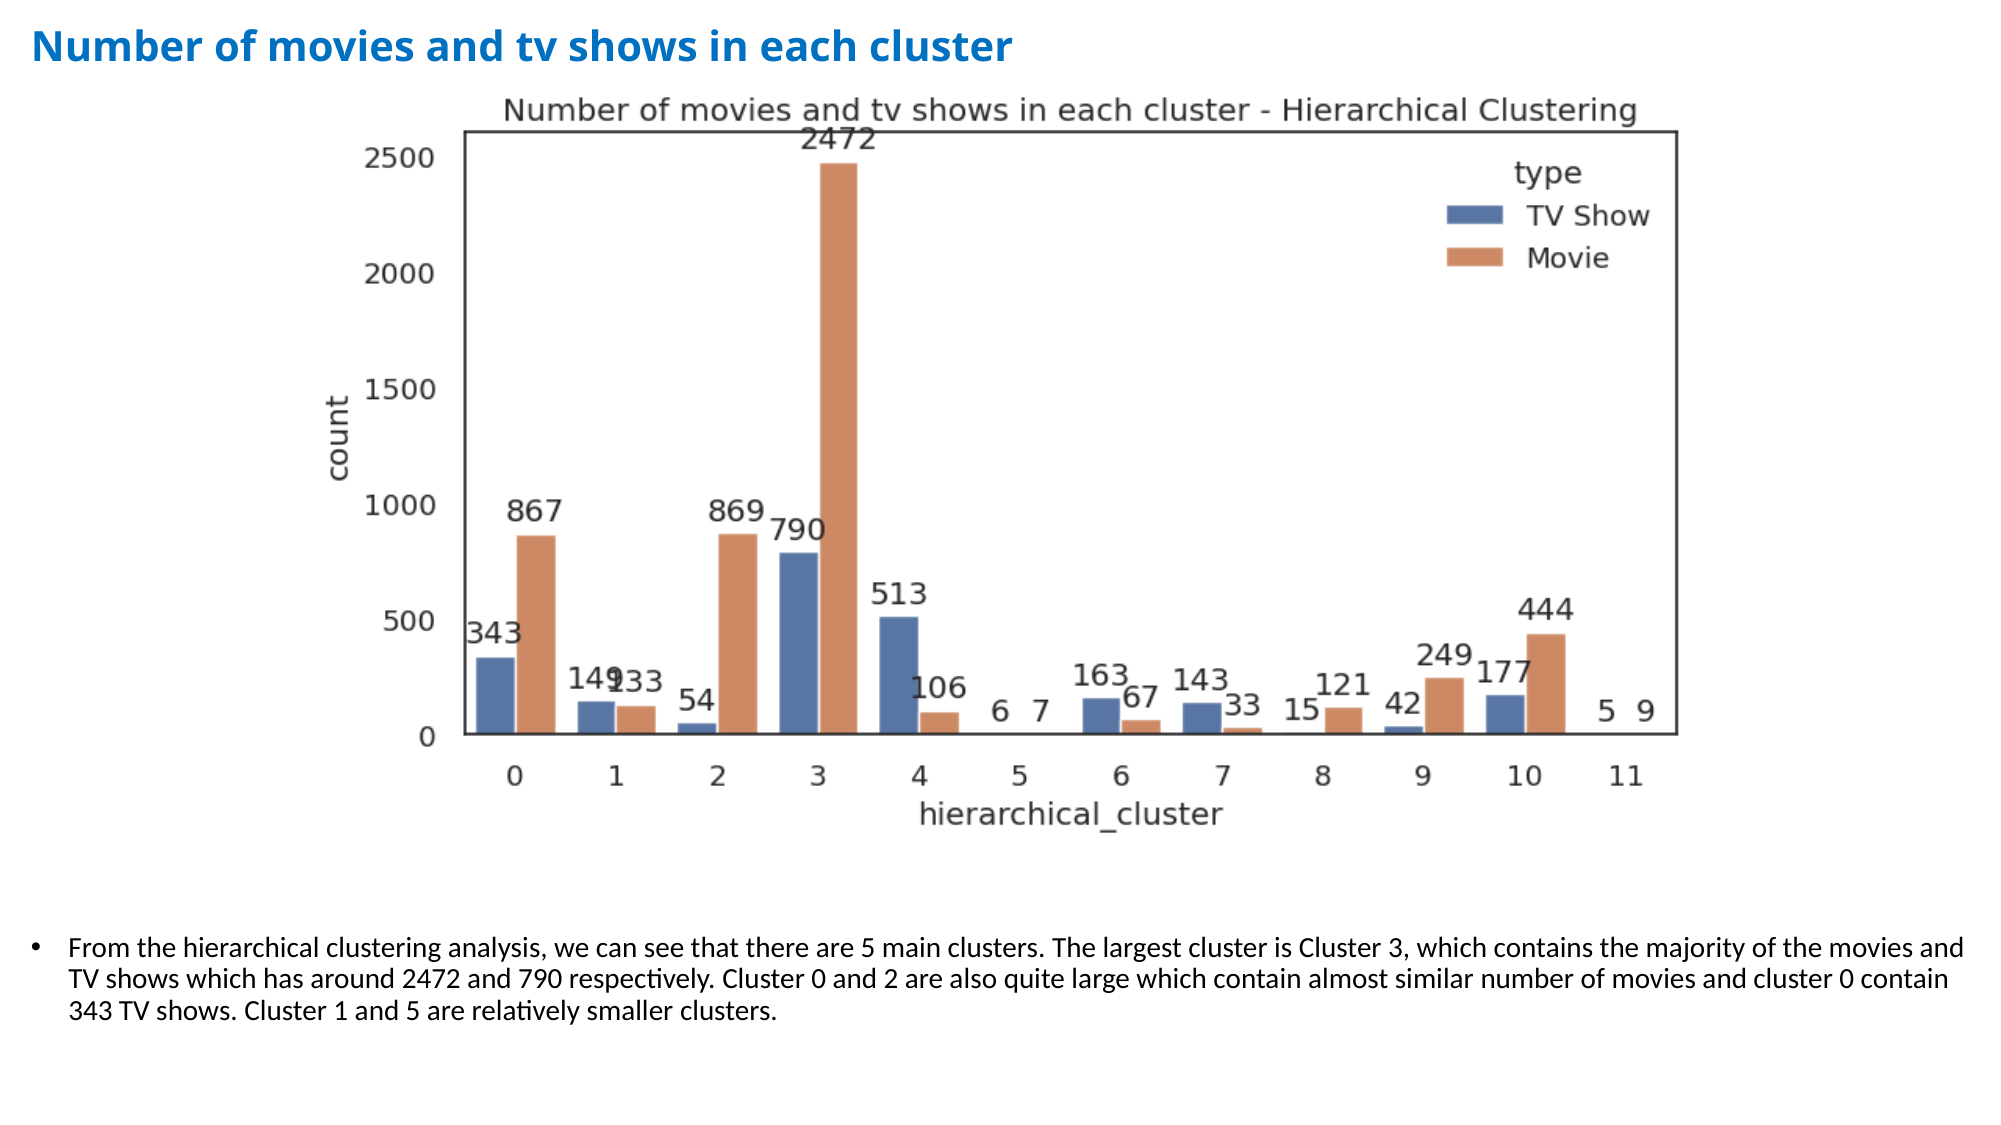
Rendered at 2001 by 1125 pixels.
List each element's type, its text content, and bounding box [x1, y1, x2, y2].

title Number of movies and tv shows in each cluster [15, 13, 1985, 82]
list From the hierarchical clustering analysis, we can see that there are 5 main clusters. The largest cluster is Cluster 3, which contains the majority of the movies and TV shows which has around 2472 and 790 respectively. Cluster 0 and 2 are also quite large which contain almost similar number of movies and cluster 0 contain 343 TV shows. Cluster 1 and 5 are relatively smaller clusters. [15, 82, 1985, 1112]
picture [309, 82, 1691, 847]
